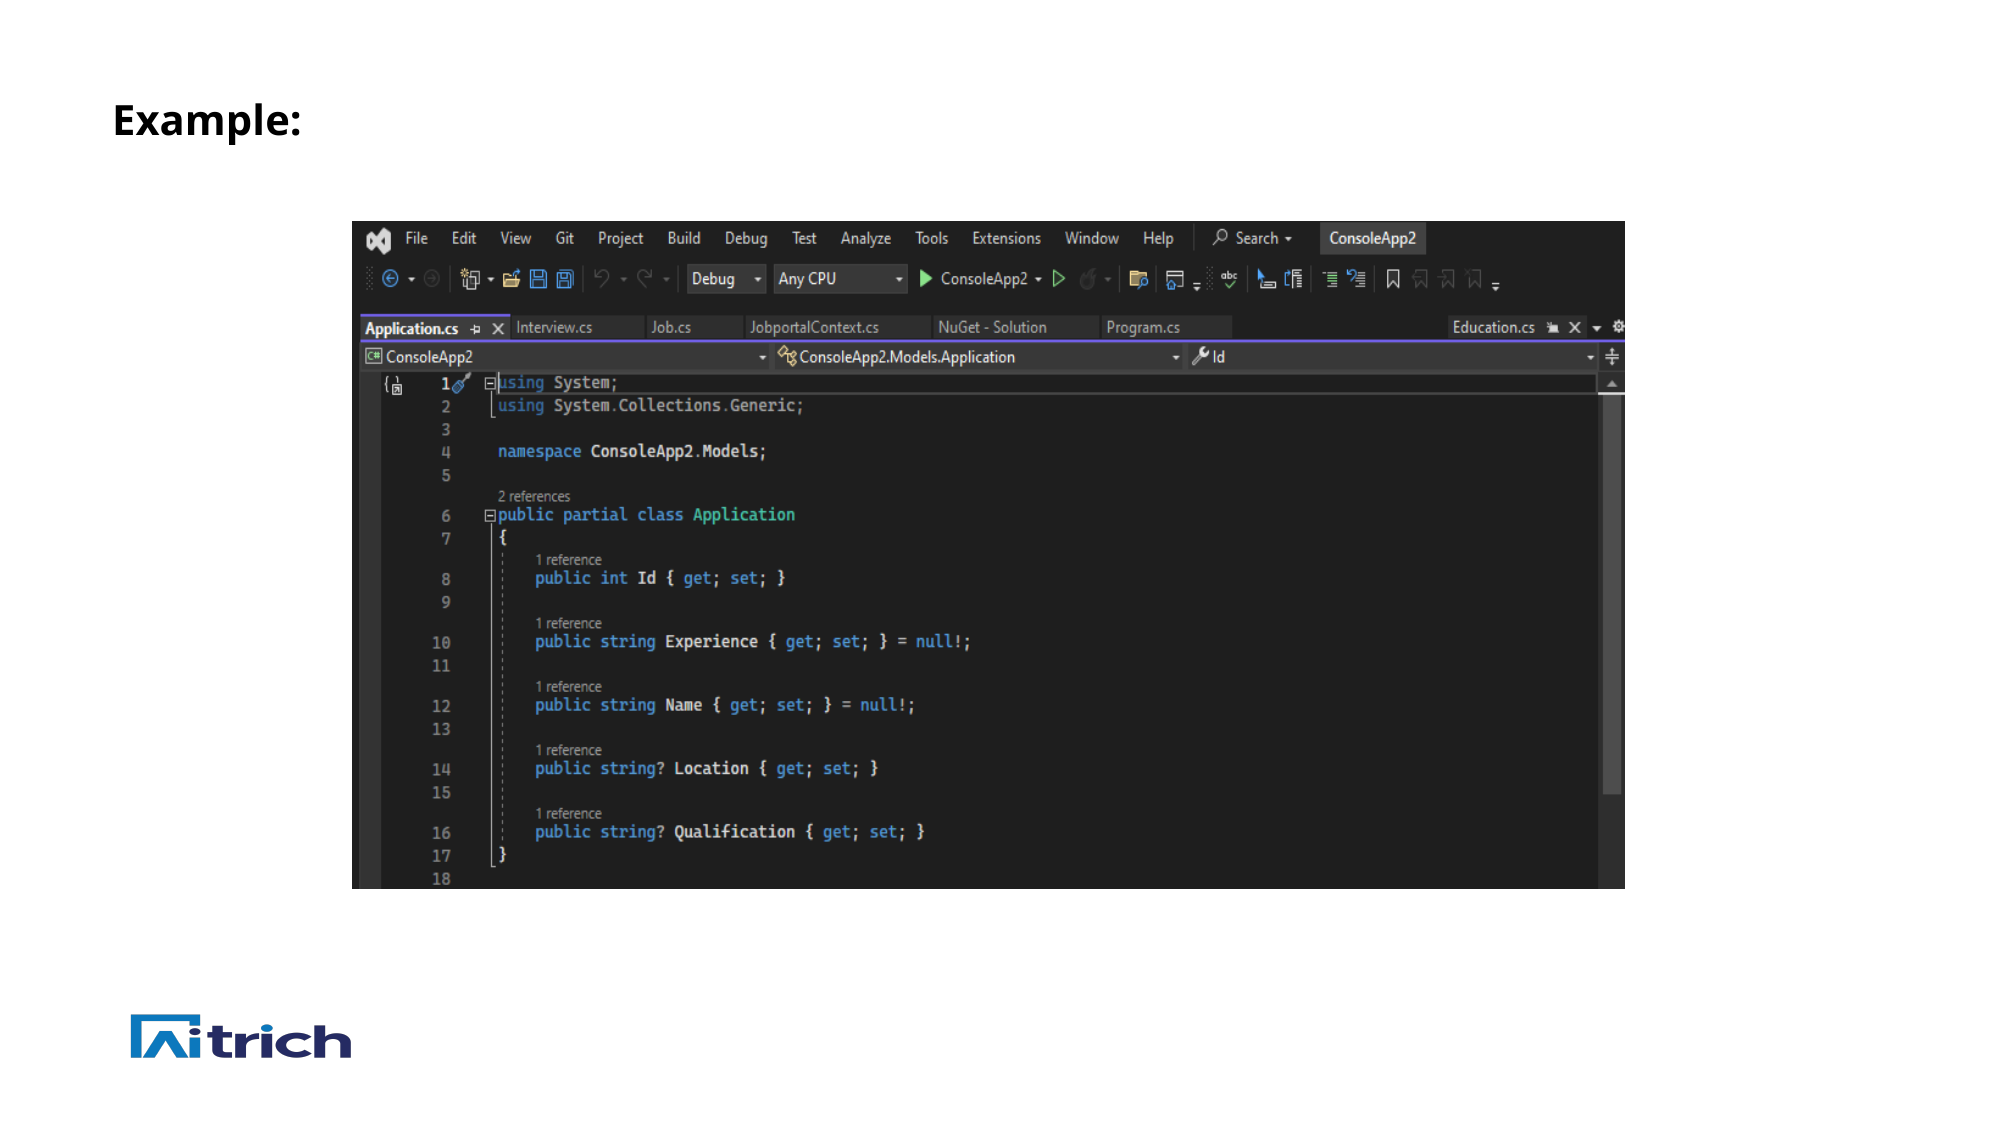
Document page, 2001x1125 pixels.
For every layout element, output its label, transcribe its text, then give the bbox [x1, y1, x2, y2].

picture [127, 1013, 353, 1060]
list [352, 221, 1626, 890]
text_box Example: [97, 85, 507, 151]
